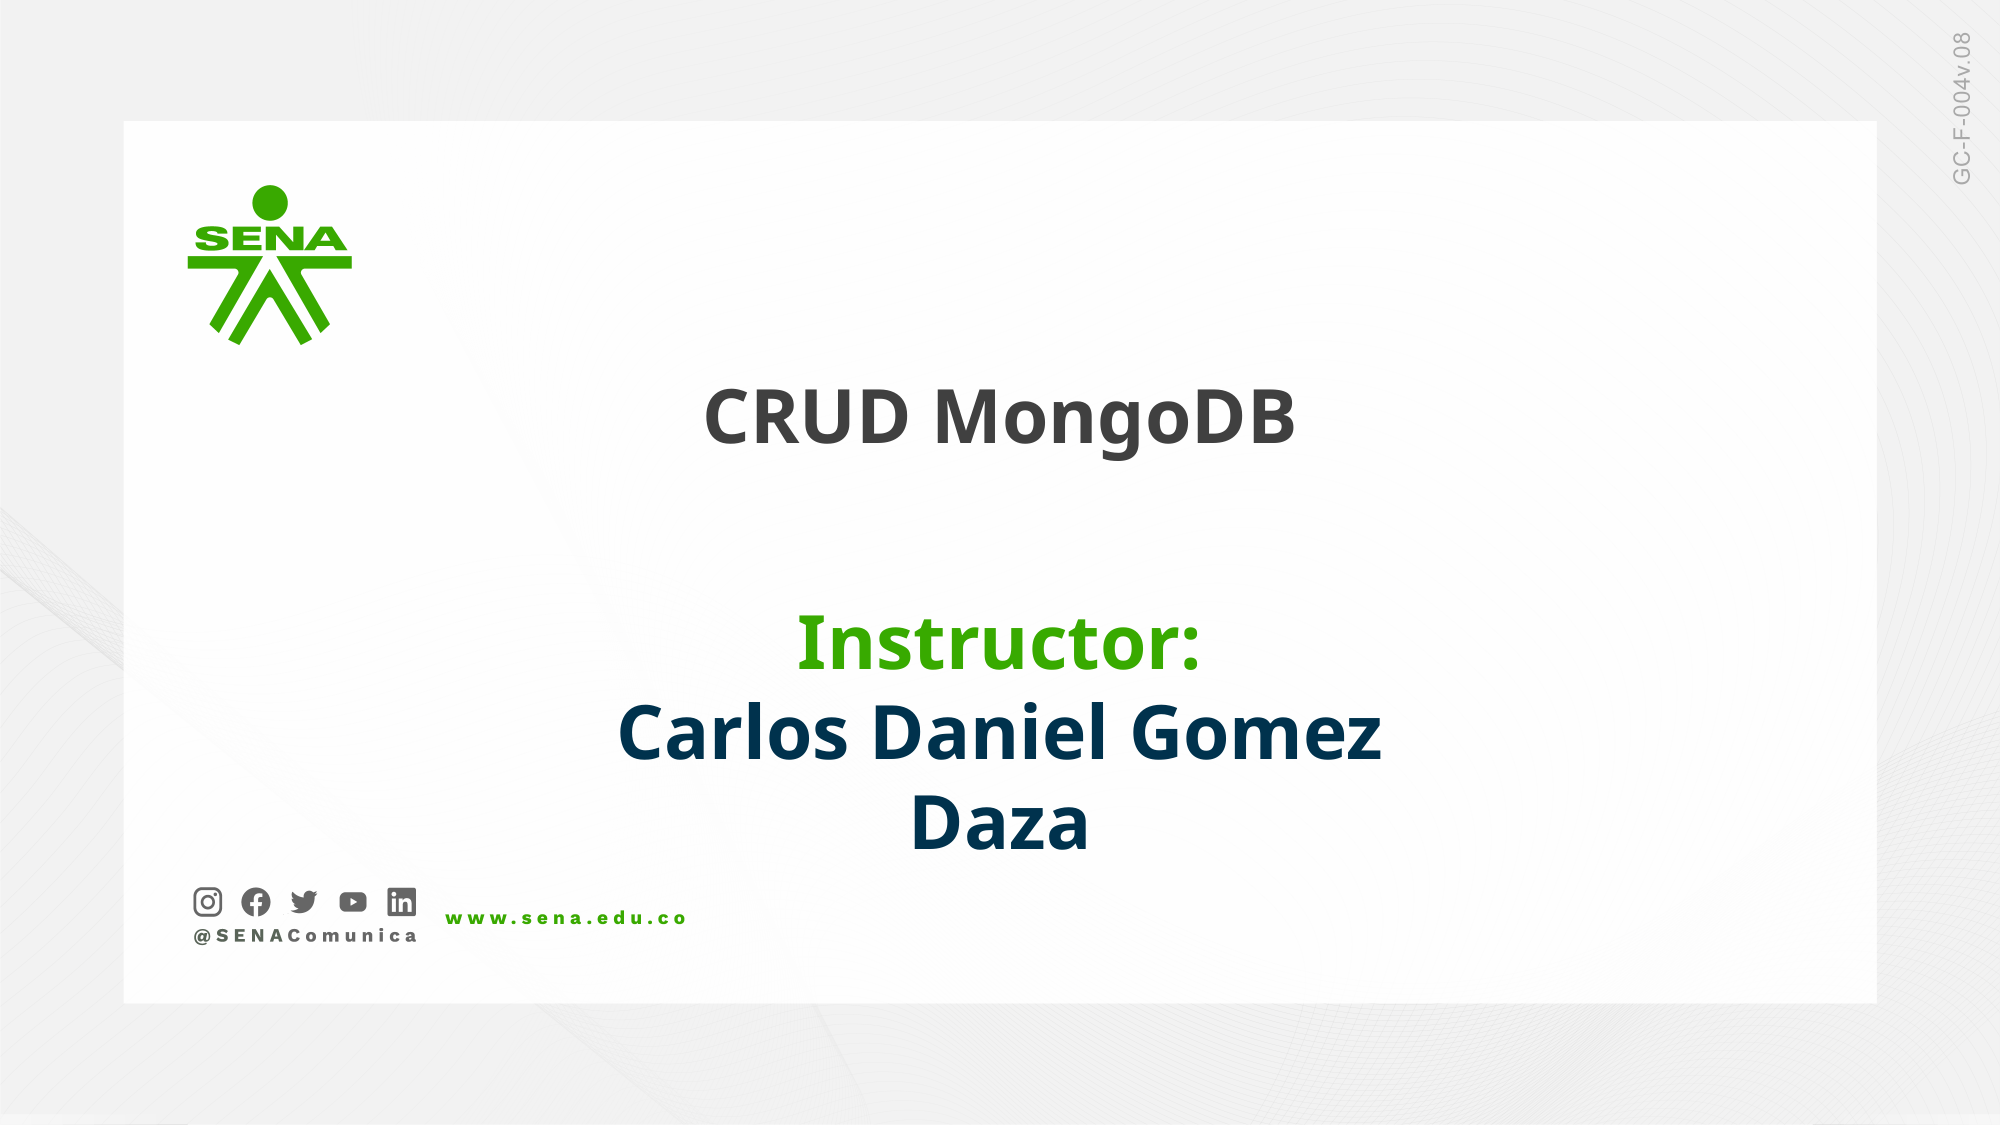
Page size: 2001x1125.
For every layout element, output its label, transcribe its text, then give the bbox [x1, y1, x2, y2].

text_box CRUD MongoDB [470, 361, 1530, 466]
text_box Instructor: Carlos Daniel Gomez Daza [502, 586, 1498, 872]
picture [0, 0, 2000, 1125]
